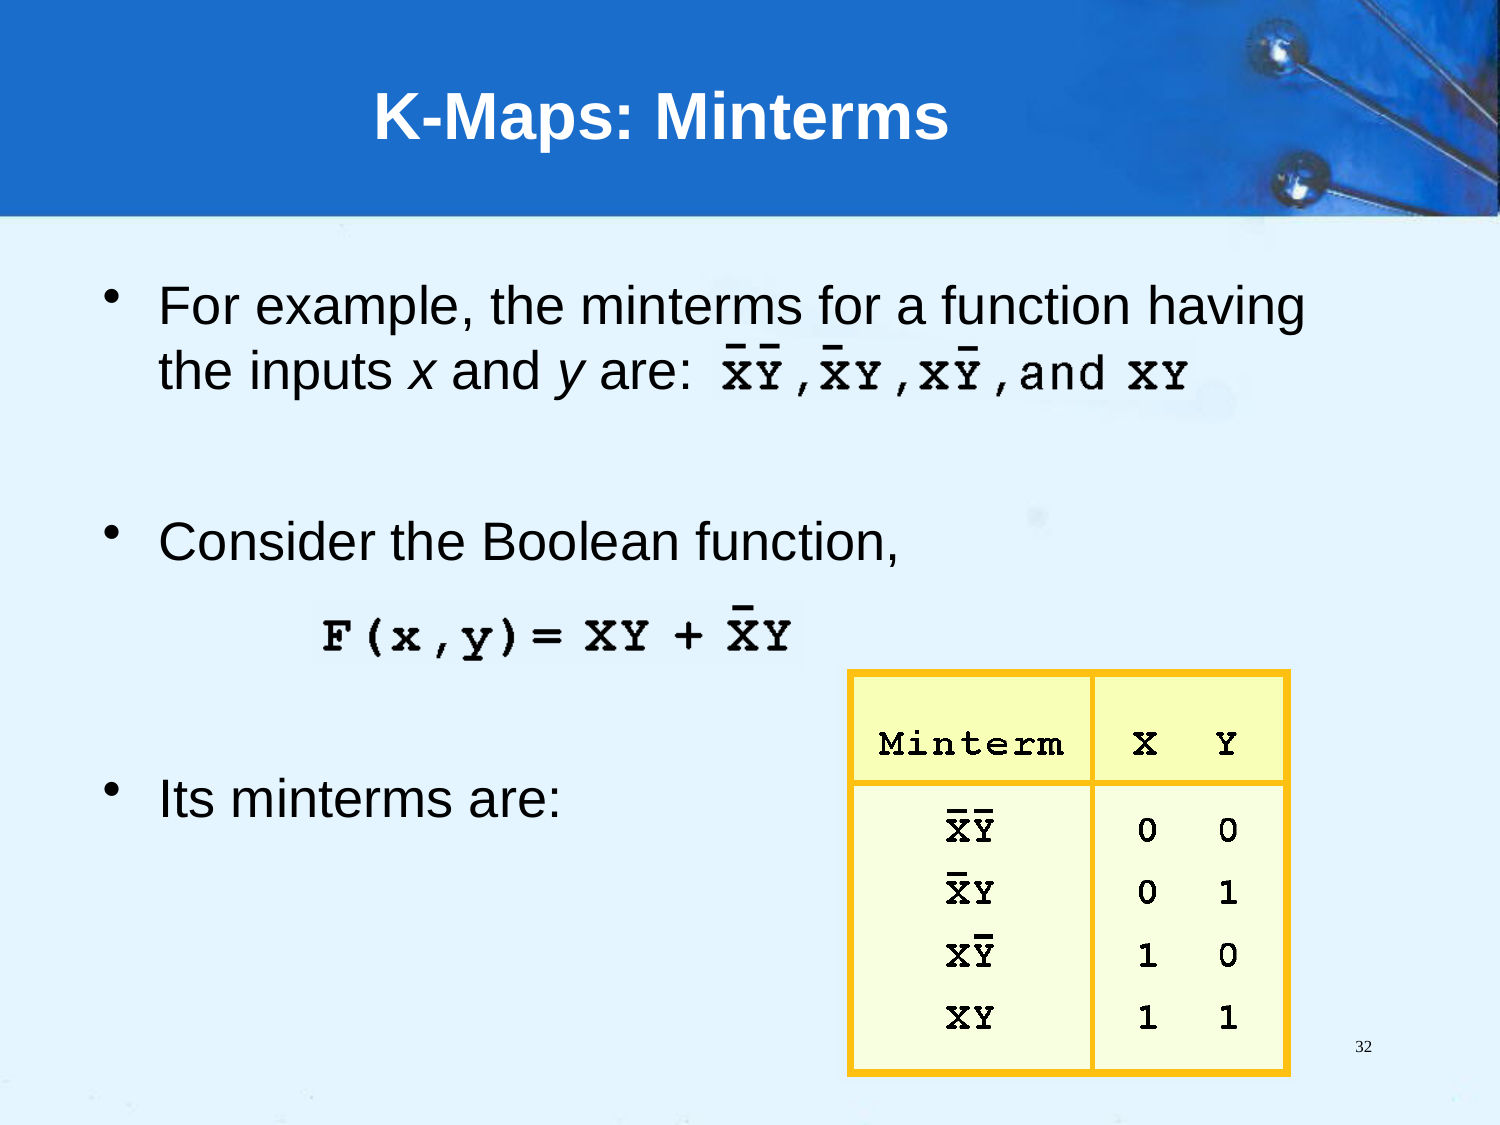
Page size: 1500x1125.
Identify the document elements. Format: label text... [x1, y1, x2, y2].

list For example, the minterms for a function having the inputs x and y are: Consider the Boolean function, Its minterms are: [87, 262, 1363, 976]
slide_number 32 [1074, 1024, 1388, 1101]
picture [0, 0, 1500, 1125]
title K-Maps: Minterms [87, 24, 1238, 201]
